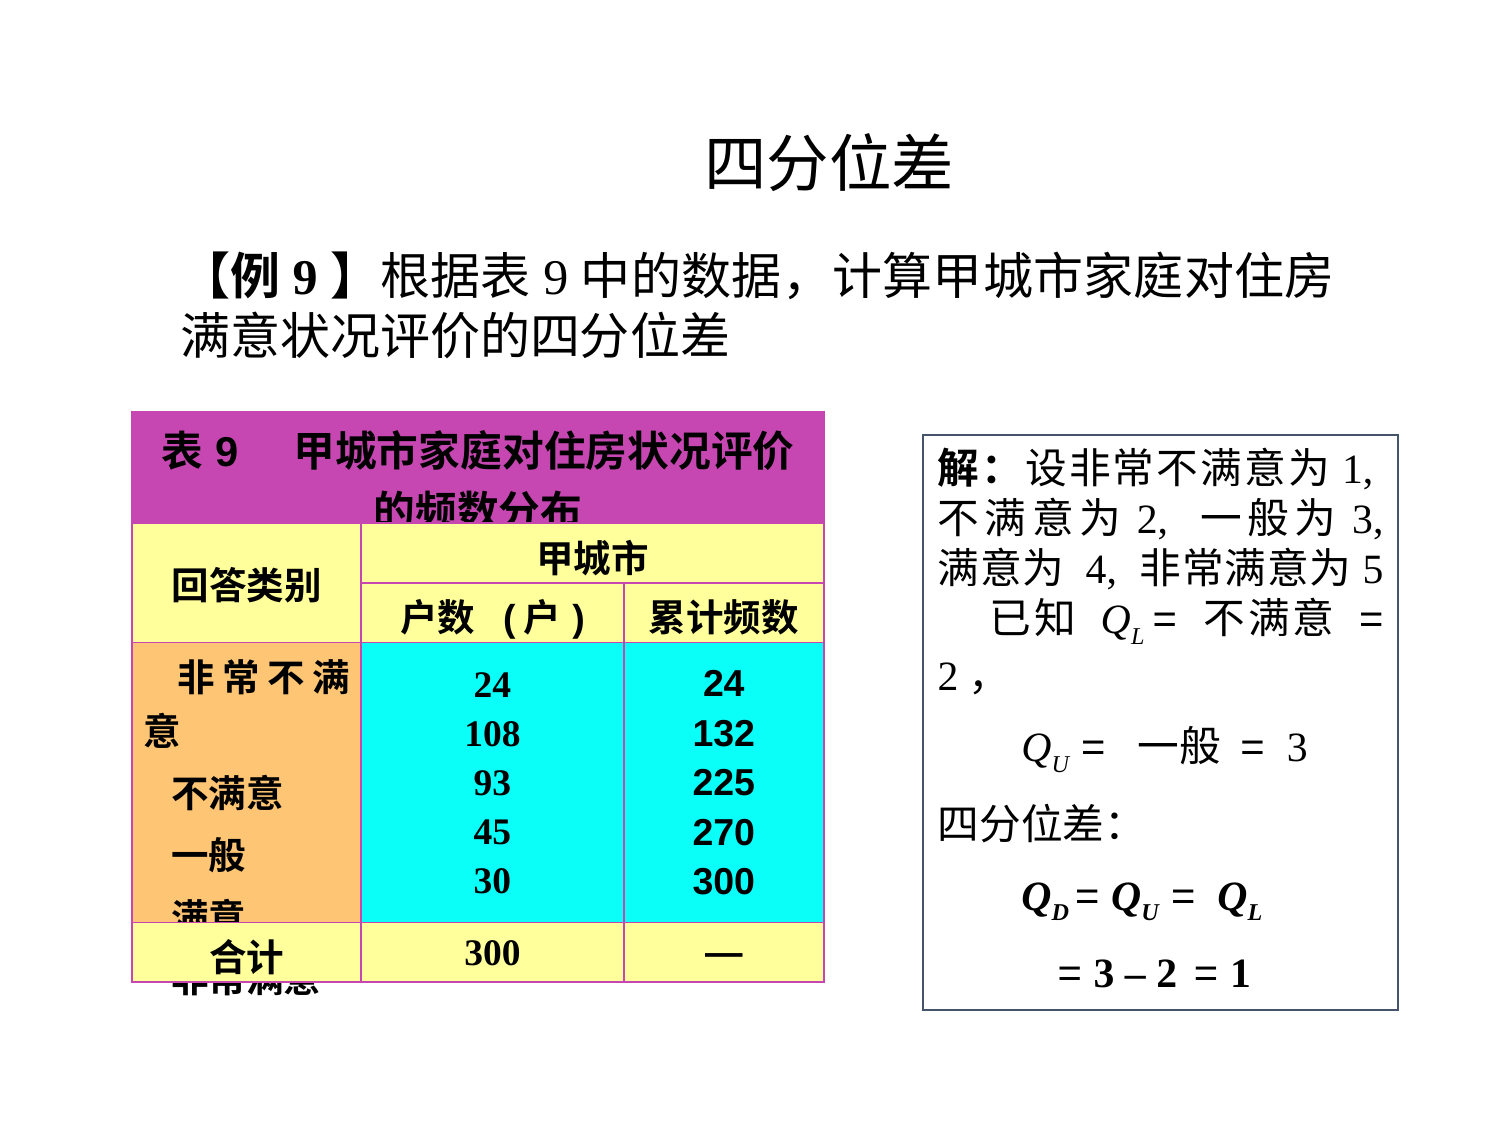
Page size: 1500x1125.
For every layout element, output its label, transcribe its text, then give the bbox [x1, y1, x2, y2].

table_cell 累计频数 [625, 584, 823, 642]
table_cell 24 108 93 45 30 [362, 643, 623, 922]
table_cell 24 132 225 270 300 [625, 643, 823, 922]
table_cell 非常不满意 不满意 一般 满意 非常满意 [133, 643, 360, 922]
table_cell 户数 (户) [362, 584, 623, 642]
table_cell 回答类别 [133, 524, 360, 642]
text_box 解：设非常不满意为1,不满意为2, 一般为3, 满意为 4, 非常满意为5 已知 QL = 不满意 = 2， QU = 一般 = 3 四分位差： QD = QU = QL = 3 – 2 = 1 [922, 434, 1399, 1011]
table_cell 300 [362, 923, 623, 981]
table_cell 甲城市 [362, 524, 823, 582]
table_header 表9 甲城市家庭对住房状况评价的频数分布 [133, 413, 823, 522]
title 四分位差 [412, 96, 1247, 236]
table_cell 合计 [133, 923, 360, 981]
text_box 【例9】根据表9中的数据，计算甲城市家庭对住房满意状况评价的四分位差 [165, 236, 1350, 372]
table_cell — [625, 923, 823, 981]
